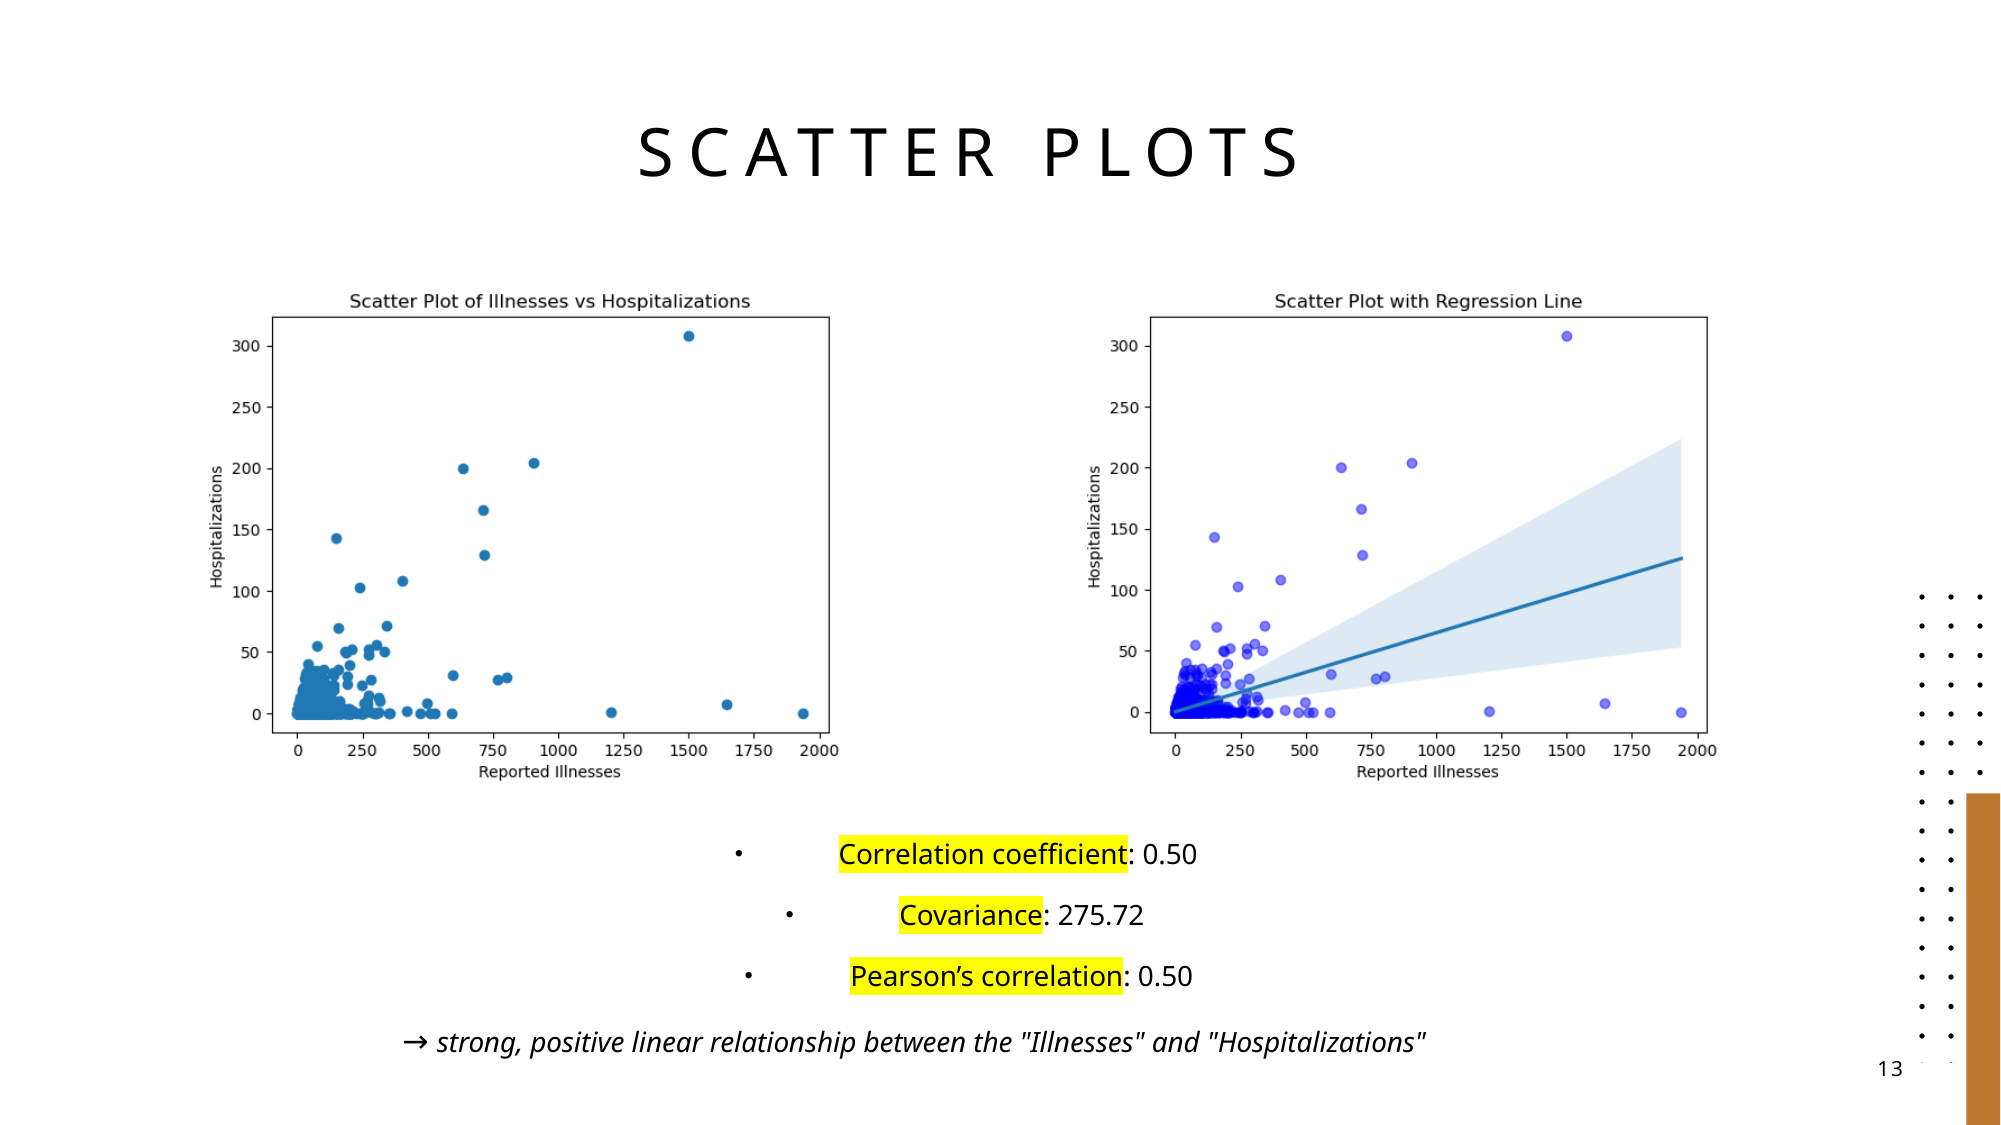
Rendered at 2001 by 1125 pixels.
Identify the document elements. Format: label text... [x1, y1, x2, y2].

picture [198, 283, 850, 792]
list Correlation coefficient: 0.50 Covariance: 275.72 Pearson’s correlation: 0.50 → strong, positive linear relationship between the "Illnesses" and "Hospitalizations" [387, 819, 1623, 1071]
title Scatter plots [132, 59, 1819, 278]
picture [1907, 582, 1994, 1064]
slide_number 13 [1831, 1040, 1919, 1101]
picture [1076, 283, 1728, 792]
